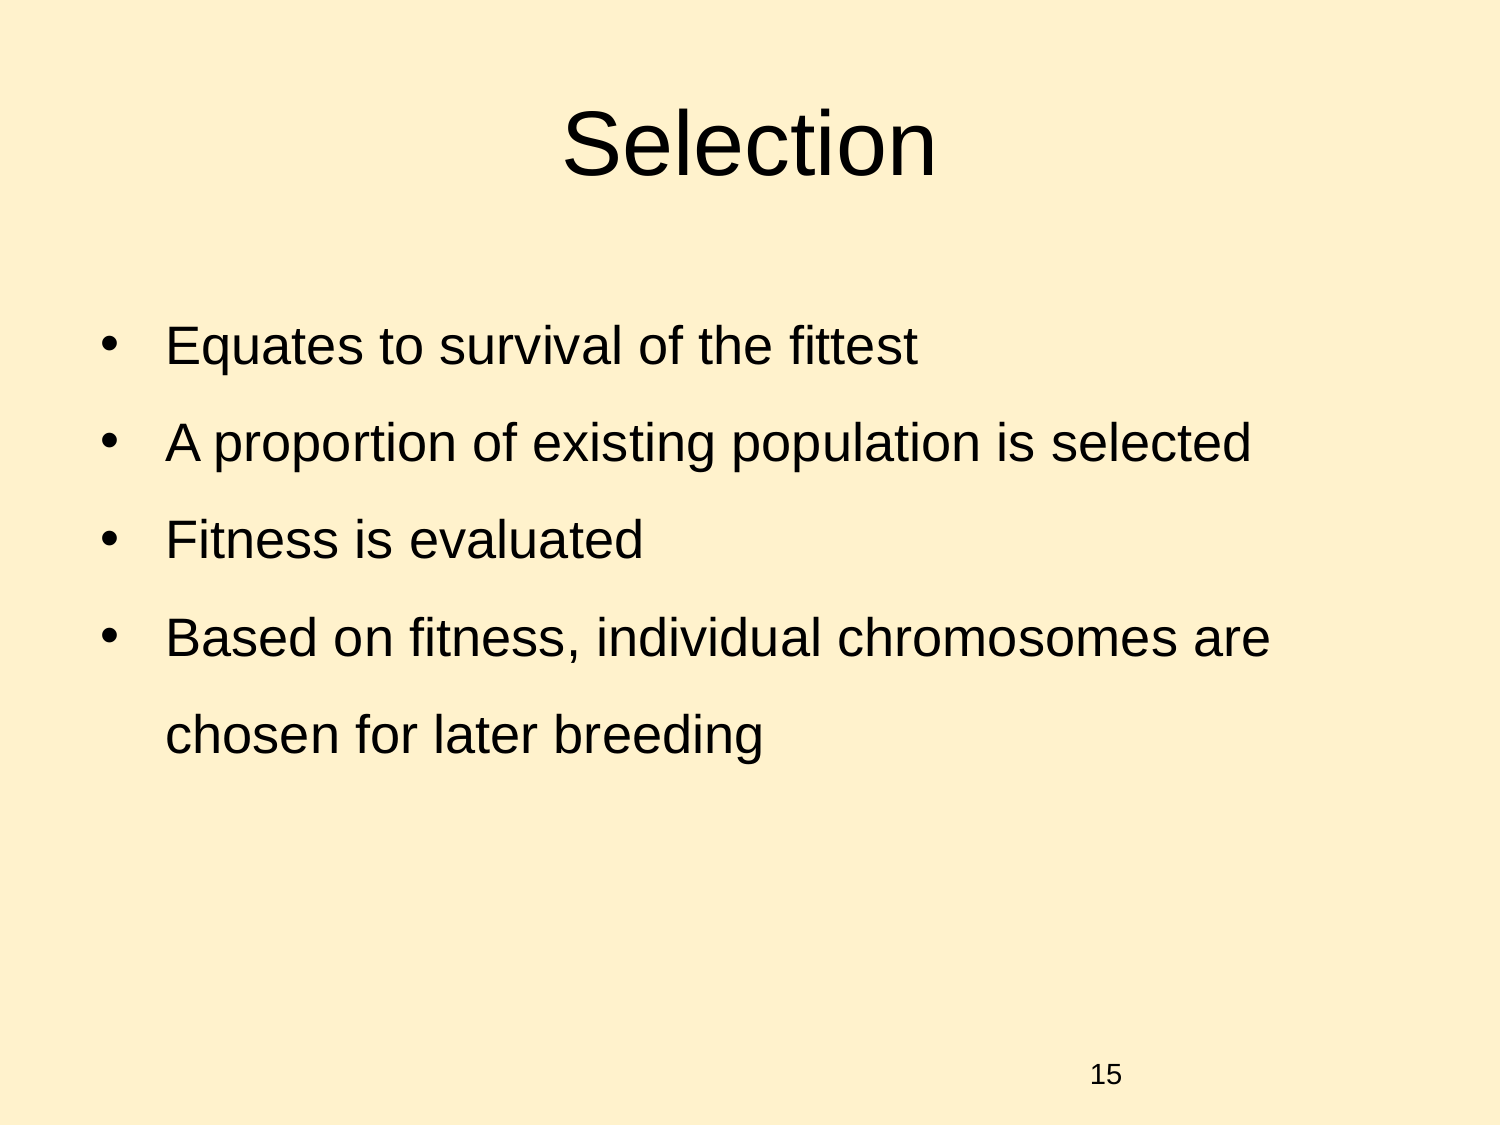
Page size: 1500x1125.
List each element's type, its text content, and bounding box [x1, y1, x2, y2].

slide_number ‹#› [1074, 1042, 1425, 1103]
list Equates to survival of the fittest A proportion of existing population is selected Fitness is evaluated Based on fitness, individual chromosomes are chosen for later breeding [75, 262, 1425, 1005]
title Selection [75, 45, 1425, 233]
